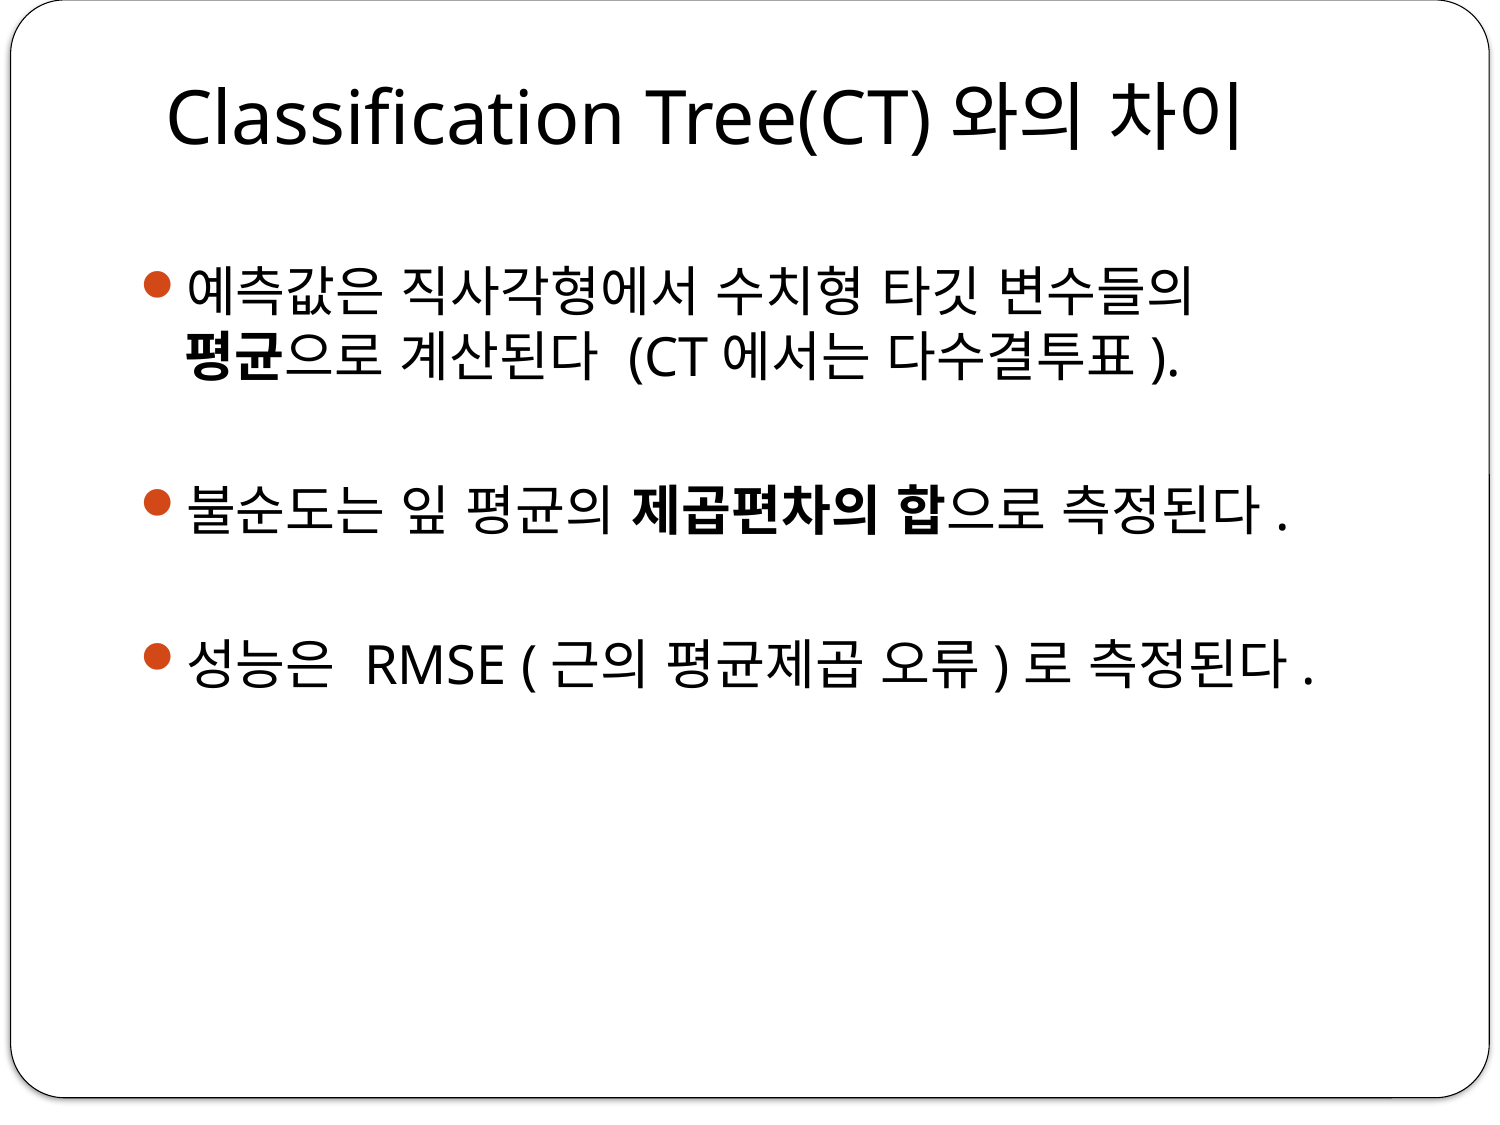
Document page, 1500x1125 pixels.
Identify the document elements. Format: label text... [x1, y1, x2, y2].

title Classification Tree(CT)와의 차이 [150, 45, 1425, 175]
list 예측값은 직사각형에서 수치형 타깃 변수들의 평균으로 계산된다 (CT에서는 다수결투표). 불순도는 잎 평균의 제곱편차의 합으로 측정된다. 성능은 RMSE (근의 평균제곱 오류)로 측정된다. [125, 249, 1400, 950]
